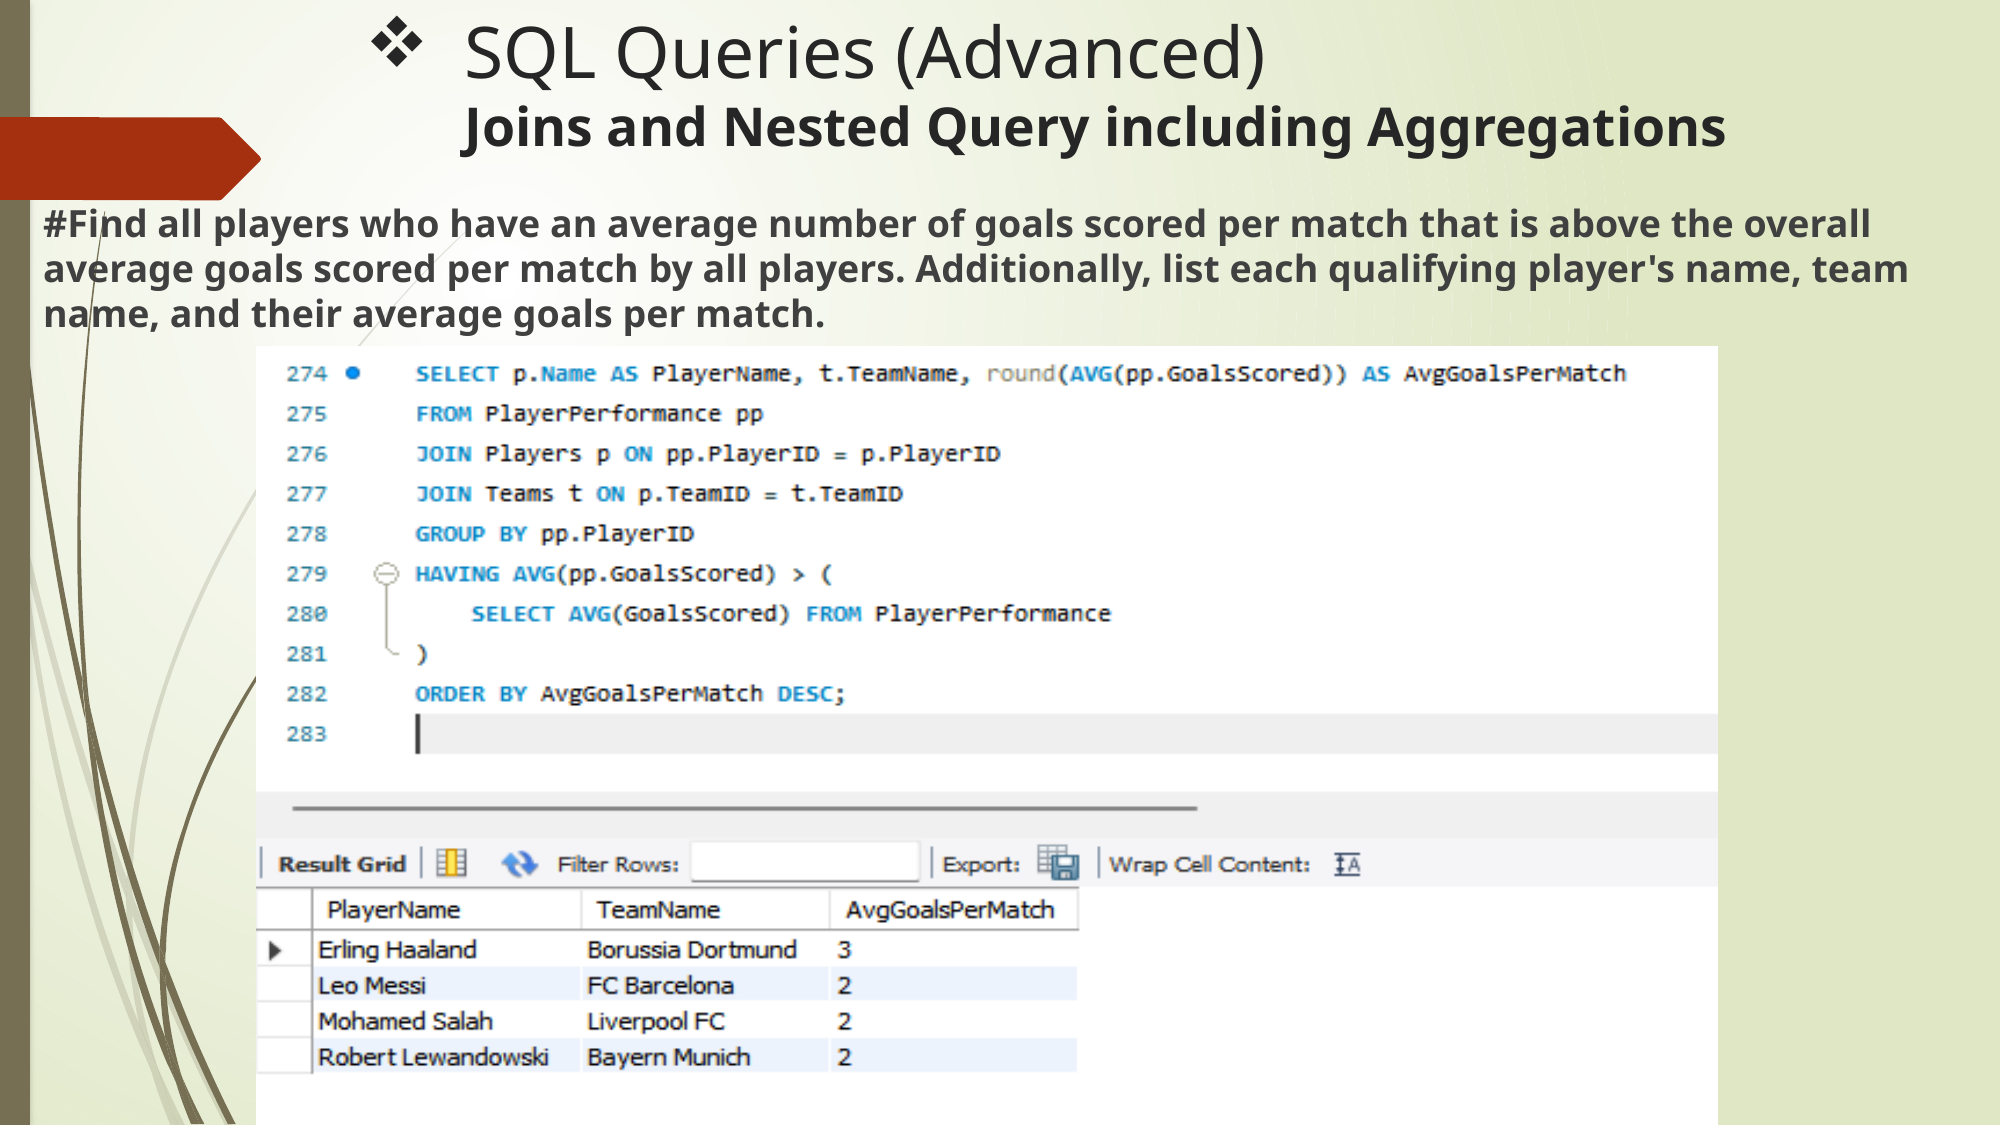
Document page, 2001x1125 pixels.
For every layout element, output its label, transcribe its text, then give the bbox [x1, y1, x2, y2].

picture [256, 346, 1719, 1125]
title SQL Queries (Advanced) Joins and Nested Query including Aggregations [350, 0, 1813, 167]
list #Find all players who have an average number of goals scored per match that is above the overall average goals scored per match by all players. Additionally, list each qualifying player's name, team name, and their average goals per match. [28, 192, 2000, 813]
